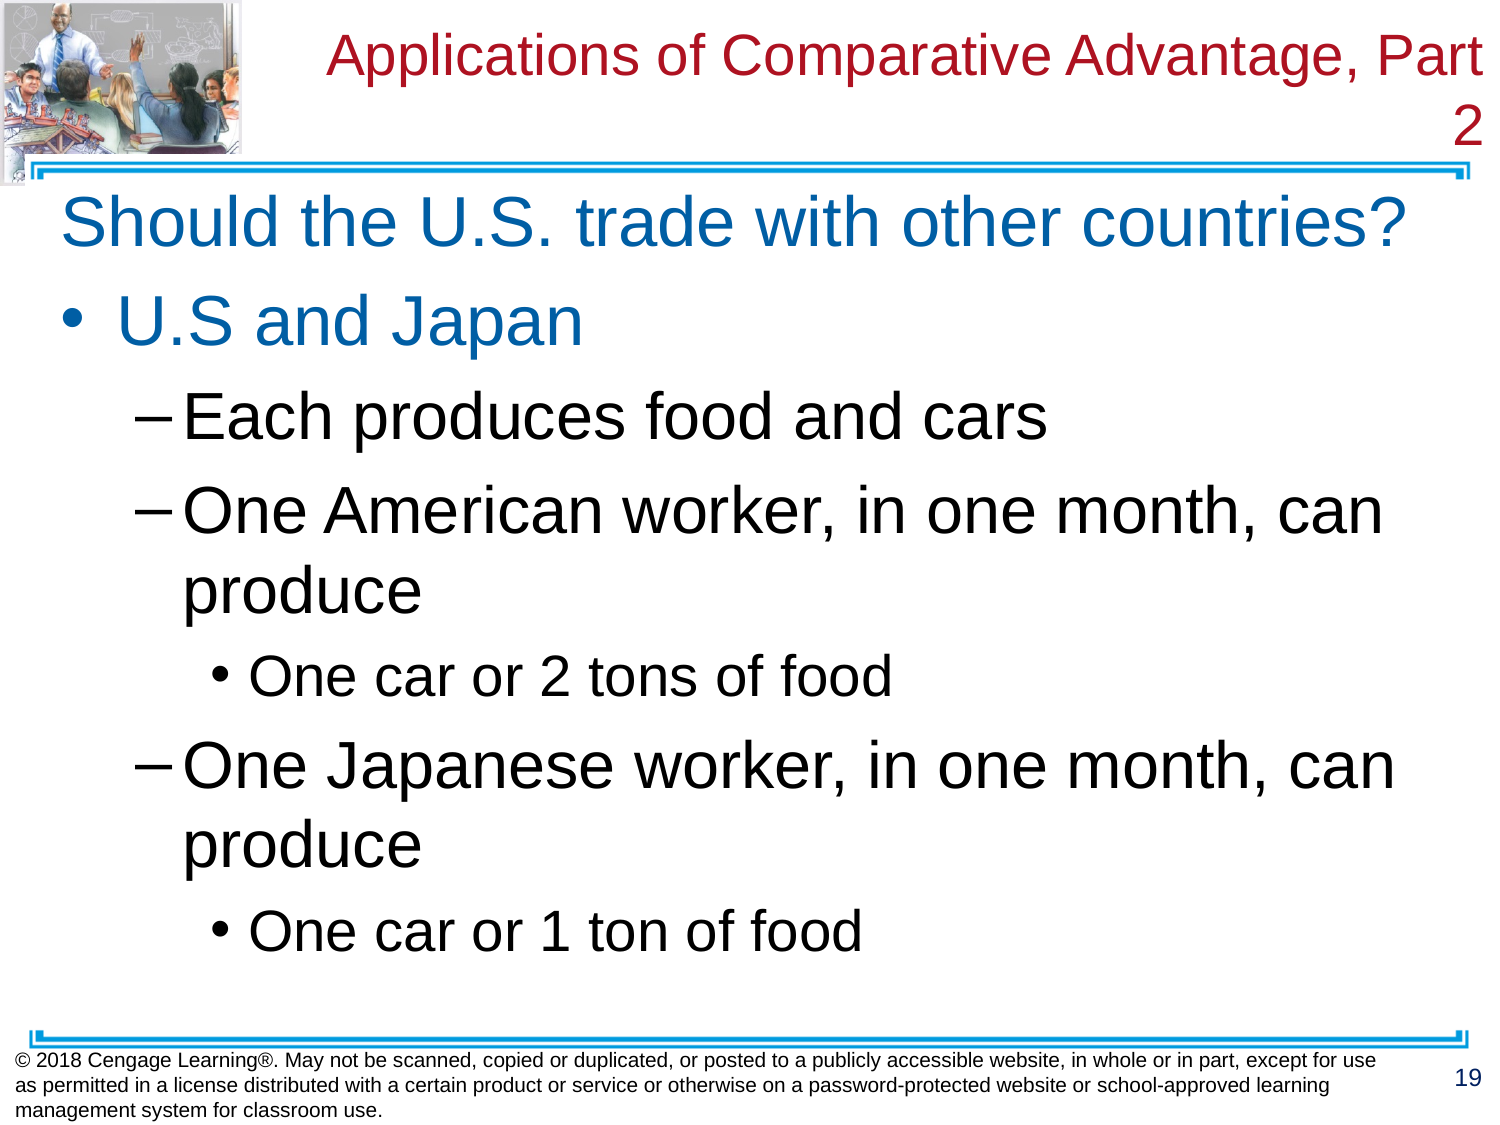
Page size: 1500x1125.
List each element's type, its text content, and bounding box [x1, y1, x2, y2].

slide_number ‹#› [1437, 1053, 1500, 1116]
footer © 2018 Cengage Learning®. May not be scanned, copied or duplicated, or posted to a publicly accessible website, in whole or in part, except for use as permitted in a license distributed with a certain product or service or otherwise on a password-protected website or school-approved learning management system for classroom use. [0, 1043, 1412, 1125]
title Applications of Comparative Advantage, Part 2 [275, 16, 1500, 158]
picture [0, 0, 1475, 186]
list Should the U.S. trade with other countries? U.S and Japan Each produces food and cars One American worker, in one month, can produce One car or 2 tons of food One Japanese worker, in one month, can produce One car or 1 ton of food [45, 168, 1455, 1000]
picture [25, 1024, 1475, 1057]
